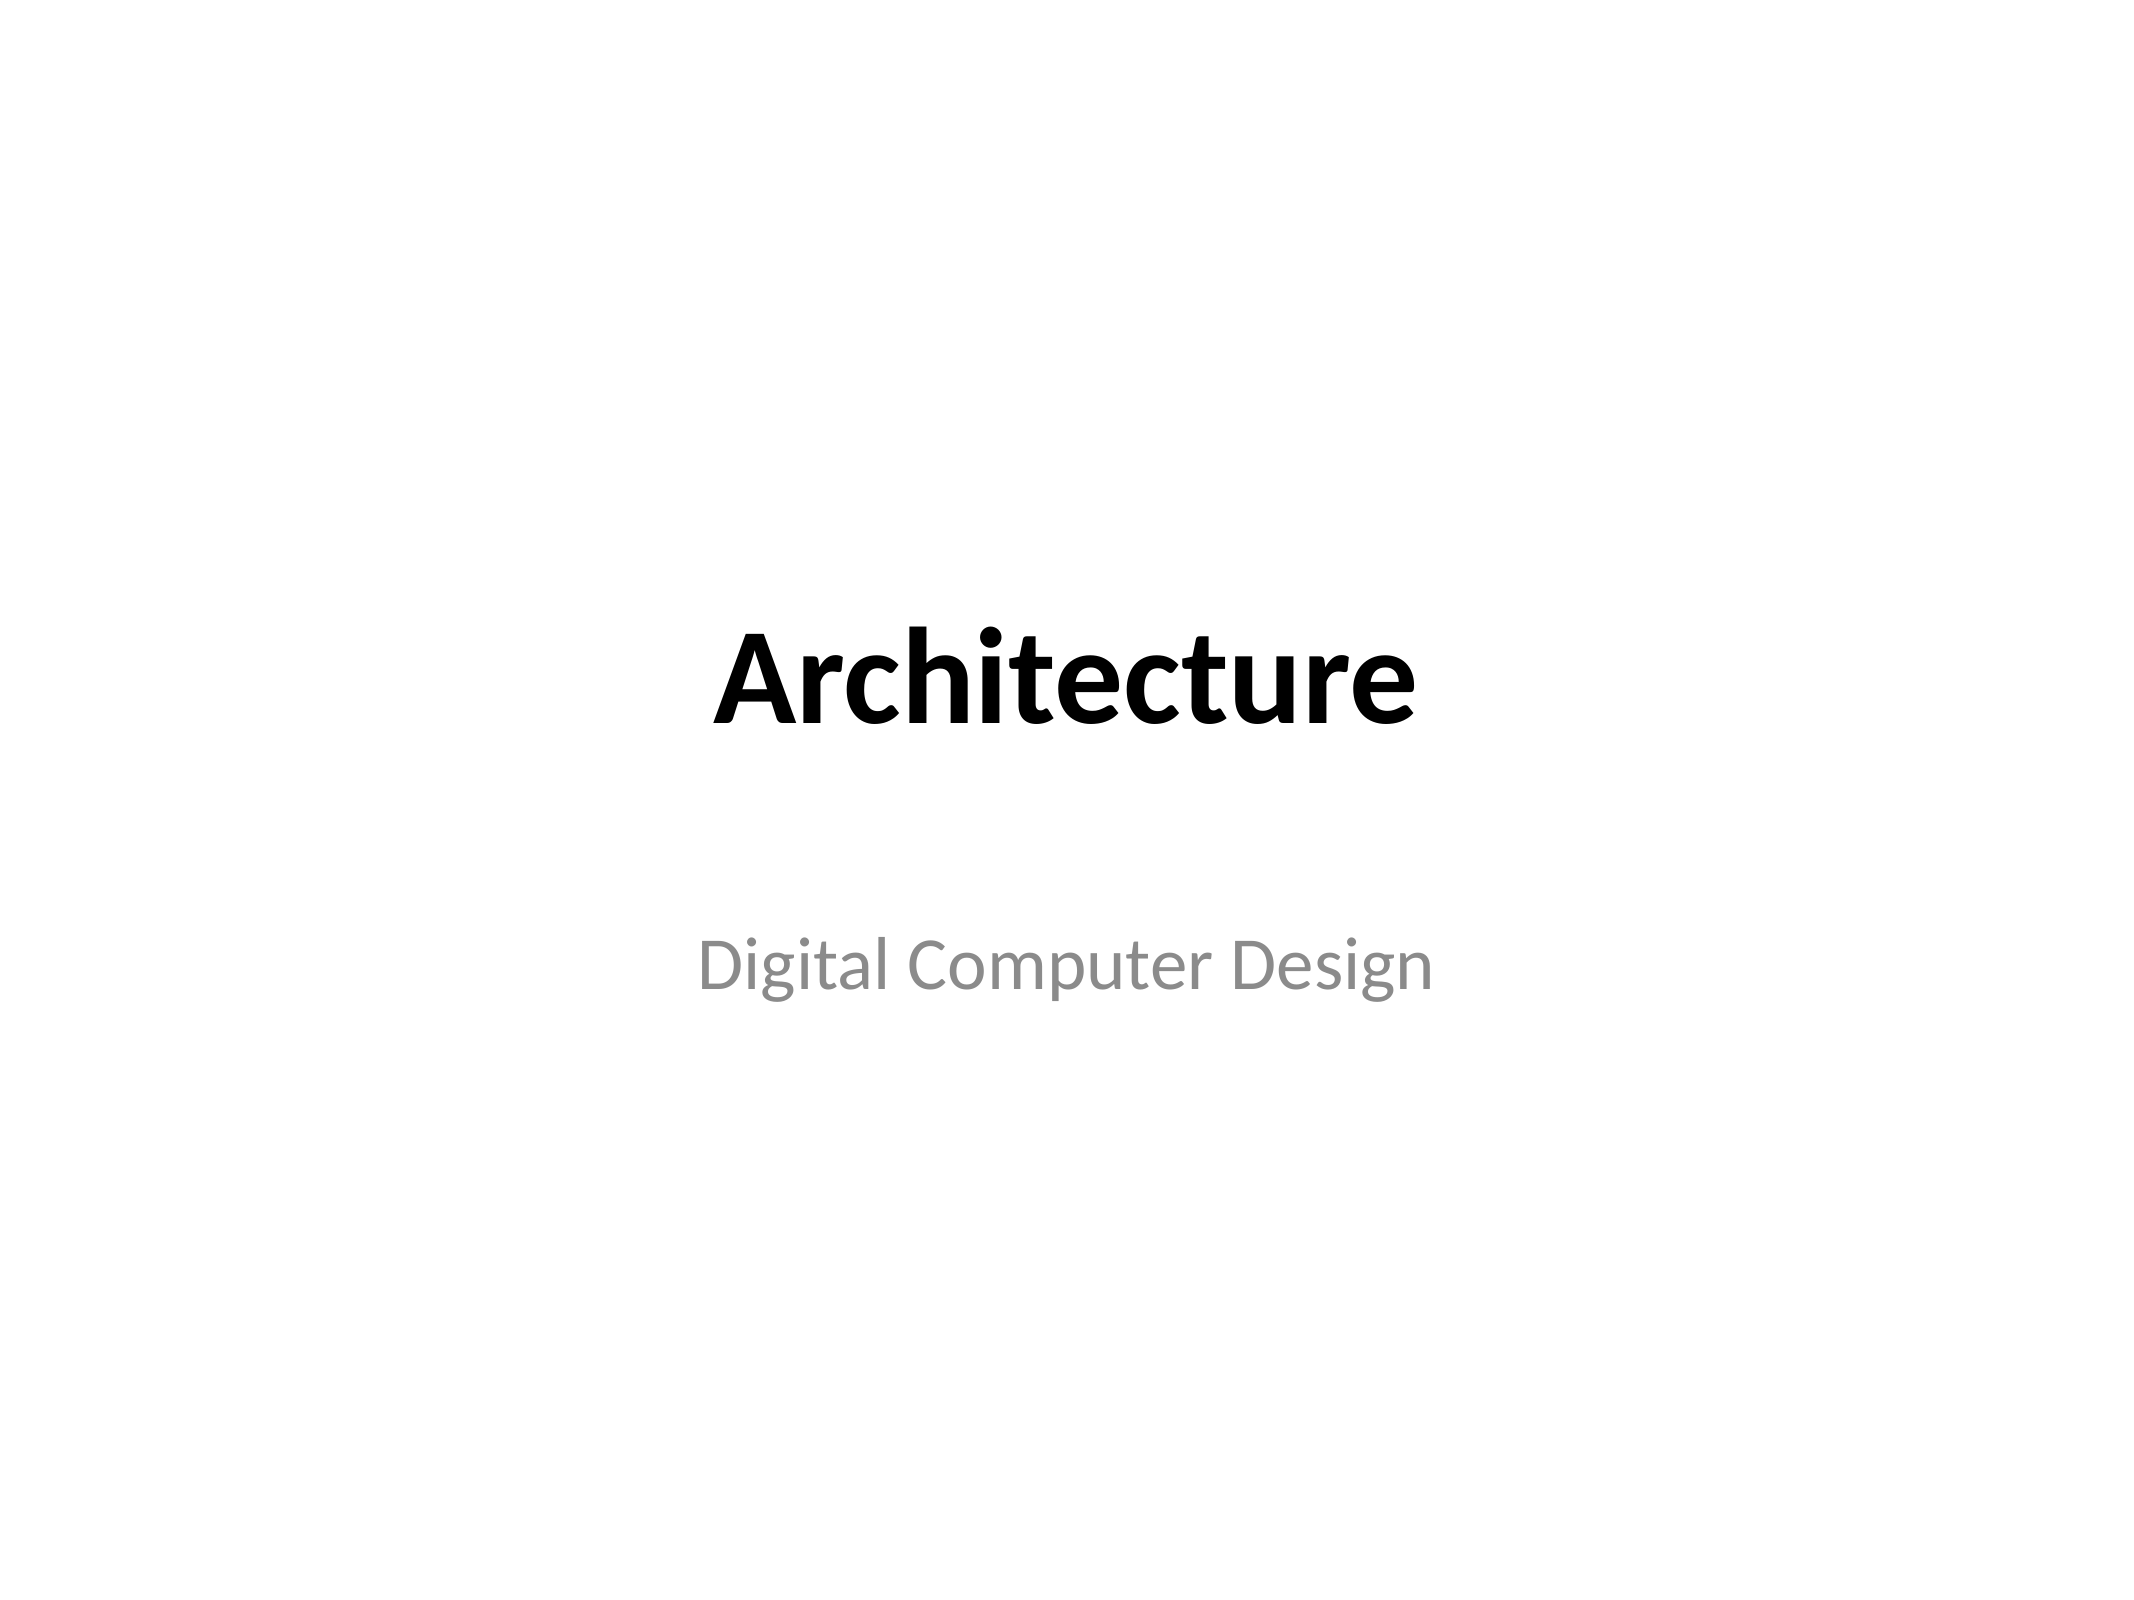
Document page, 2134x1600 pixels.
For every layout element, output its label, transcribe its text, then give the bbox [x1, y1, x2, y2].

subtitle Digital Computer Design [320, 906, 1814, 1316]
title Architecture [159, 497, 1974, 841]
